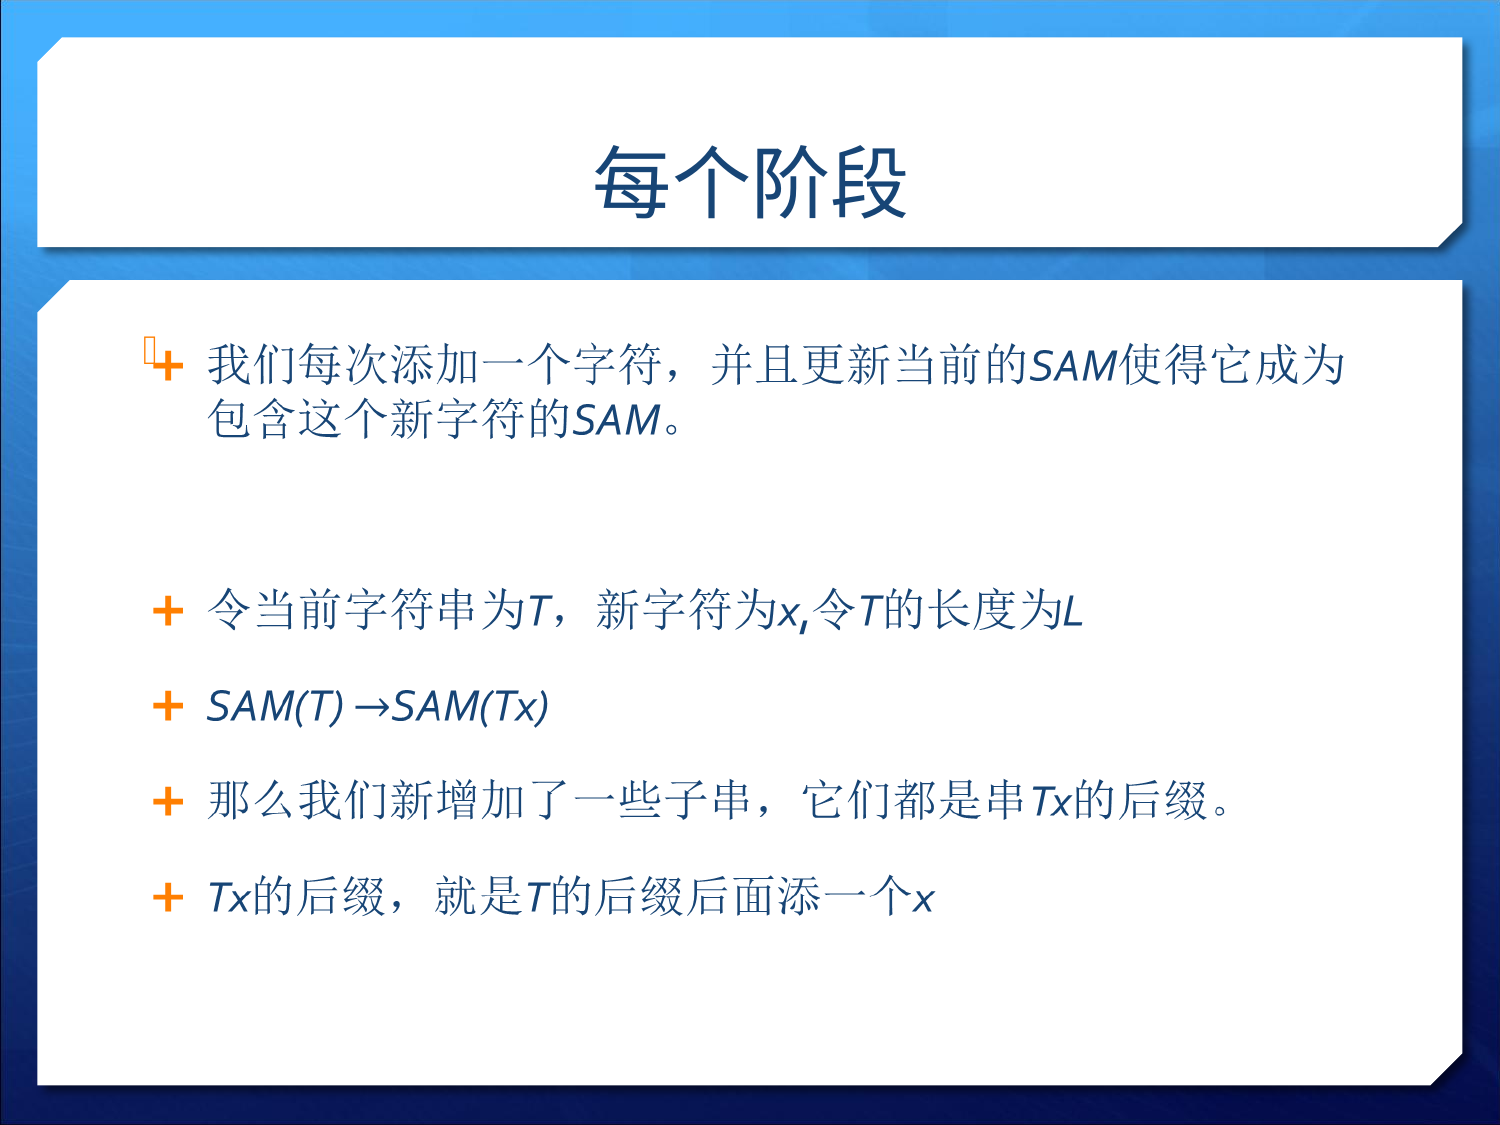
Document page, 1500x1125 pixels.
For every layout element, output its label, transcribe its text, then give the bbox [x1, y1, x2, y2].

picture [0, 0, 1500, 1125]
list [127, 319, 1372, 978]
title 每个阶段 [127, 48, 1372, 236]
